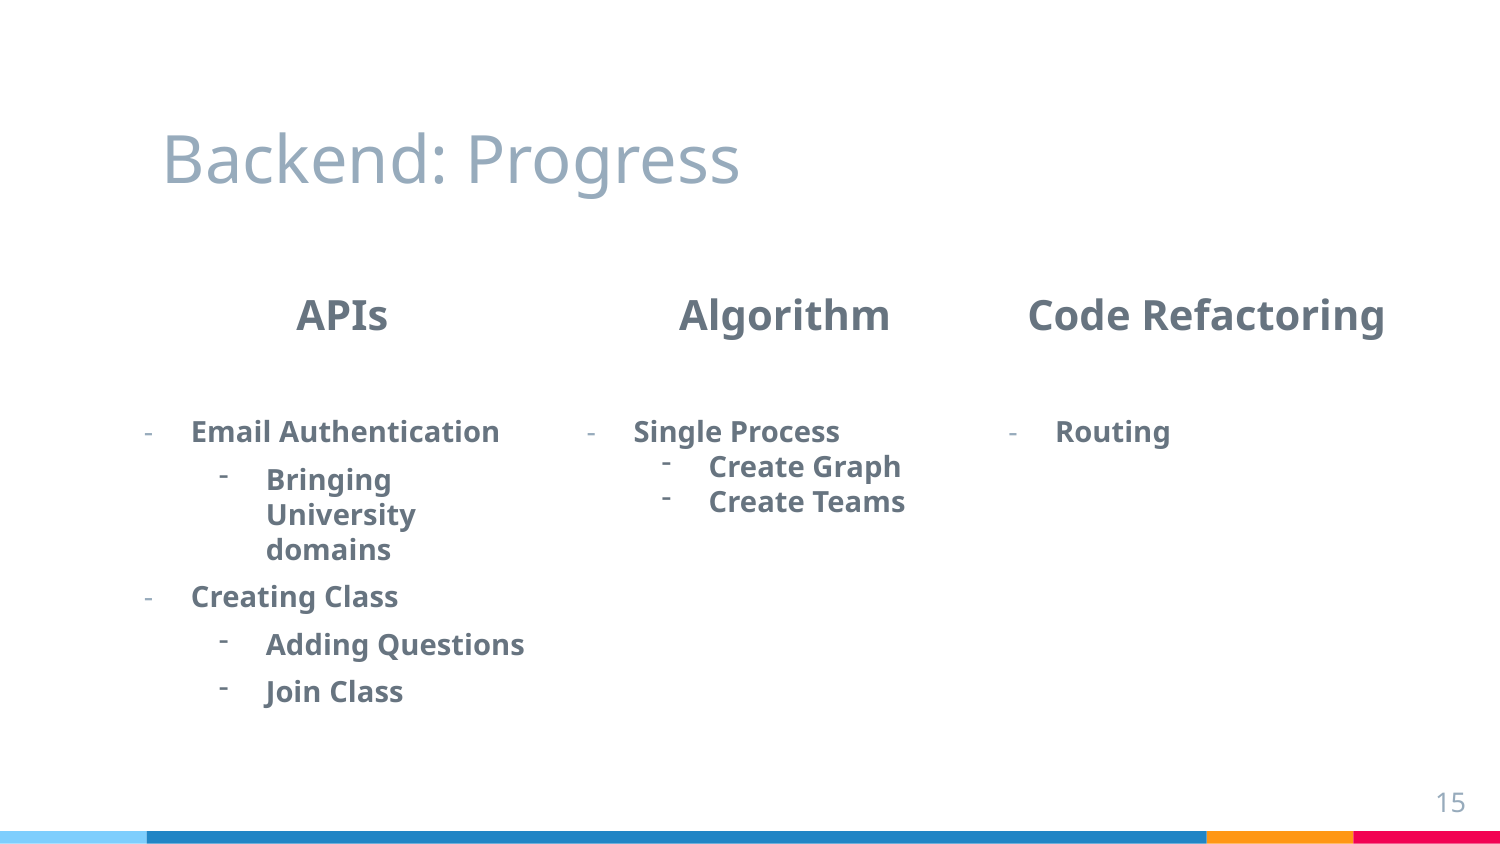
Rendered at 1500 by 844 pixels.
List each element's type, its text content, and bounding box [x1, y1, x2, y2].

list APIs Email Authentication Bringing University domains Creating Class Adding Questions Join Class [128, 273, 556, 699]
text_box Code Refactoring Routing [993, 273, 1421, 699]
title Backend: Progress [146, 71, 1207, 212]
text_box Algorithm Single Process Create Graph Create Teams [571, 273, 993, 699]
slide_number 15 [1391, 770, 1482, 822]
